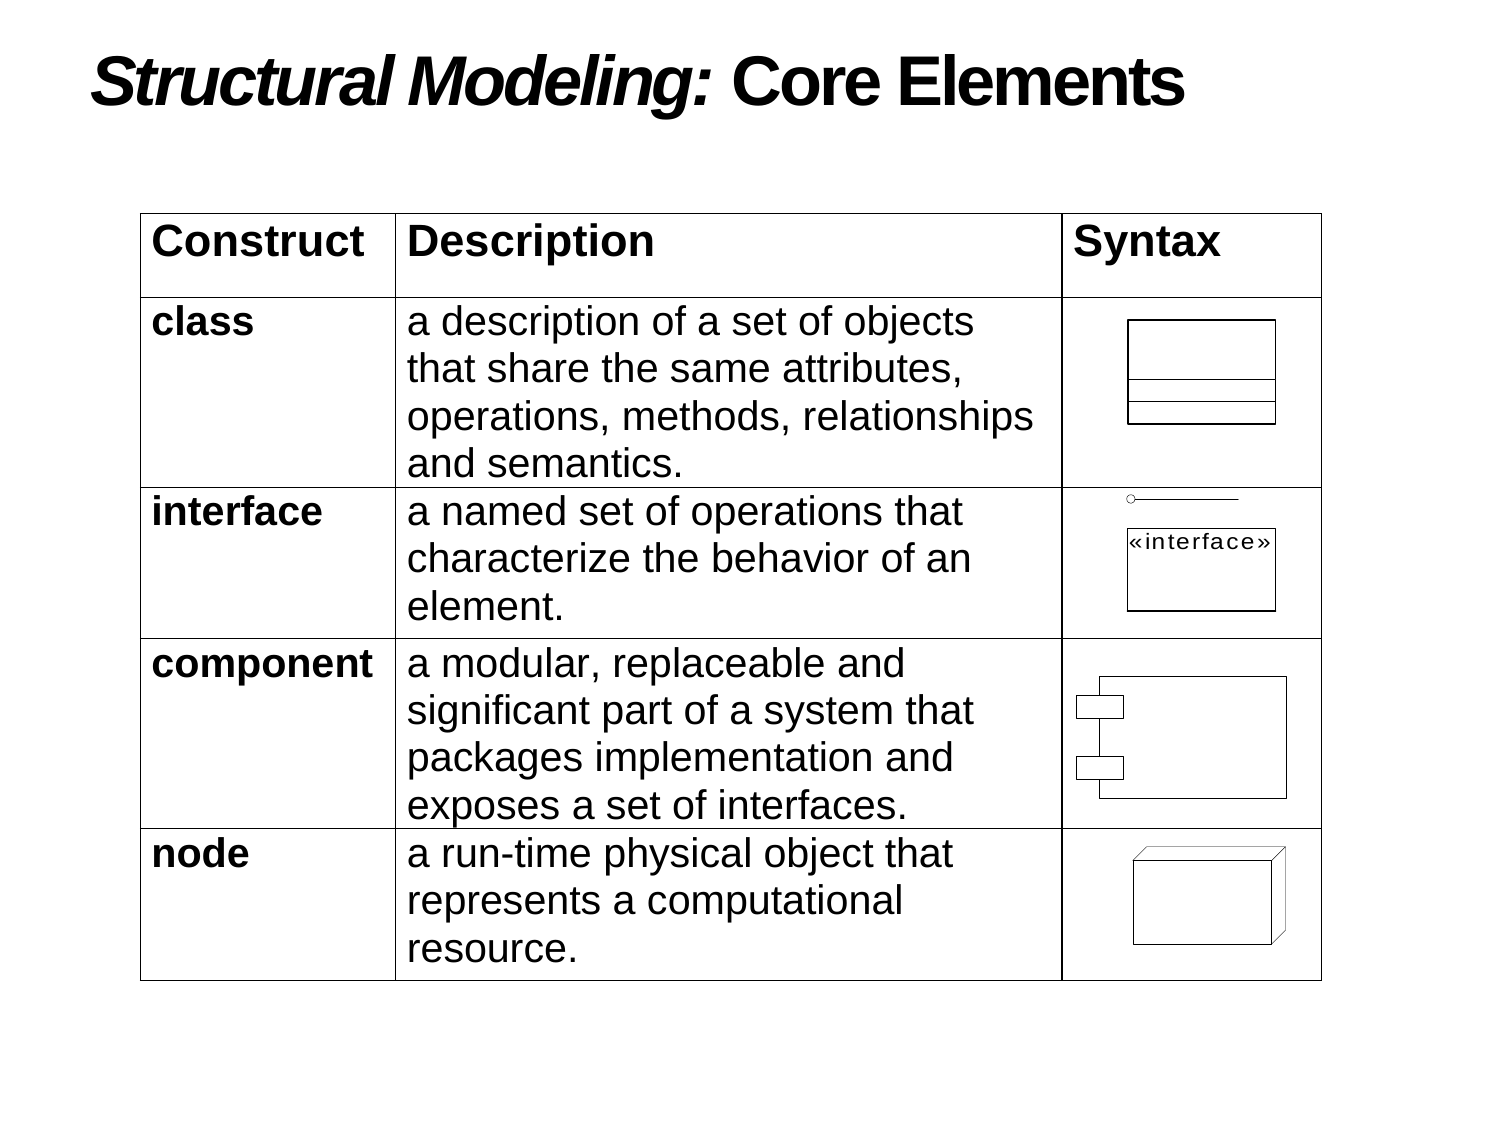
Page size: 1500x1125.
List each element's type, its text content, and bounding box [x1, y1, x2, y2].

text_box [1124, 448, 1301, 512]
title Structural Modeling: Core Elements [75, 27, 1388, 128]
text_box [1124, 298, 1313, 427]
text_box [1124, 511, 1313, 625]
picture [1074, 673, 1288, 801]
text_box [1124, 836, 1301, 959]
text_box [124, 212, 1326, 1007]
